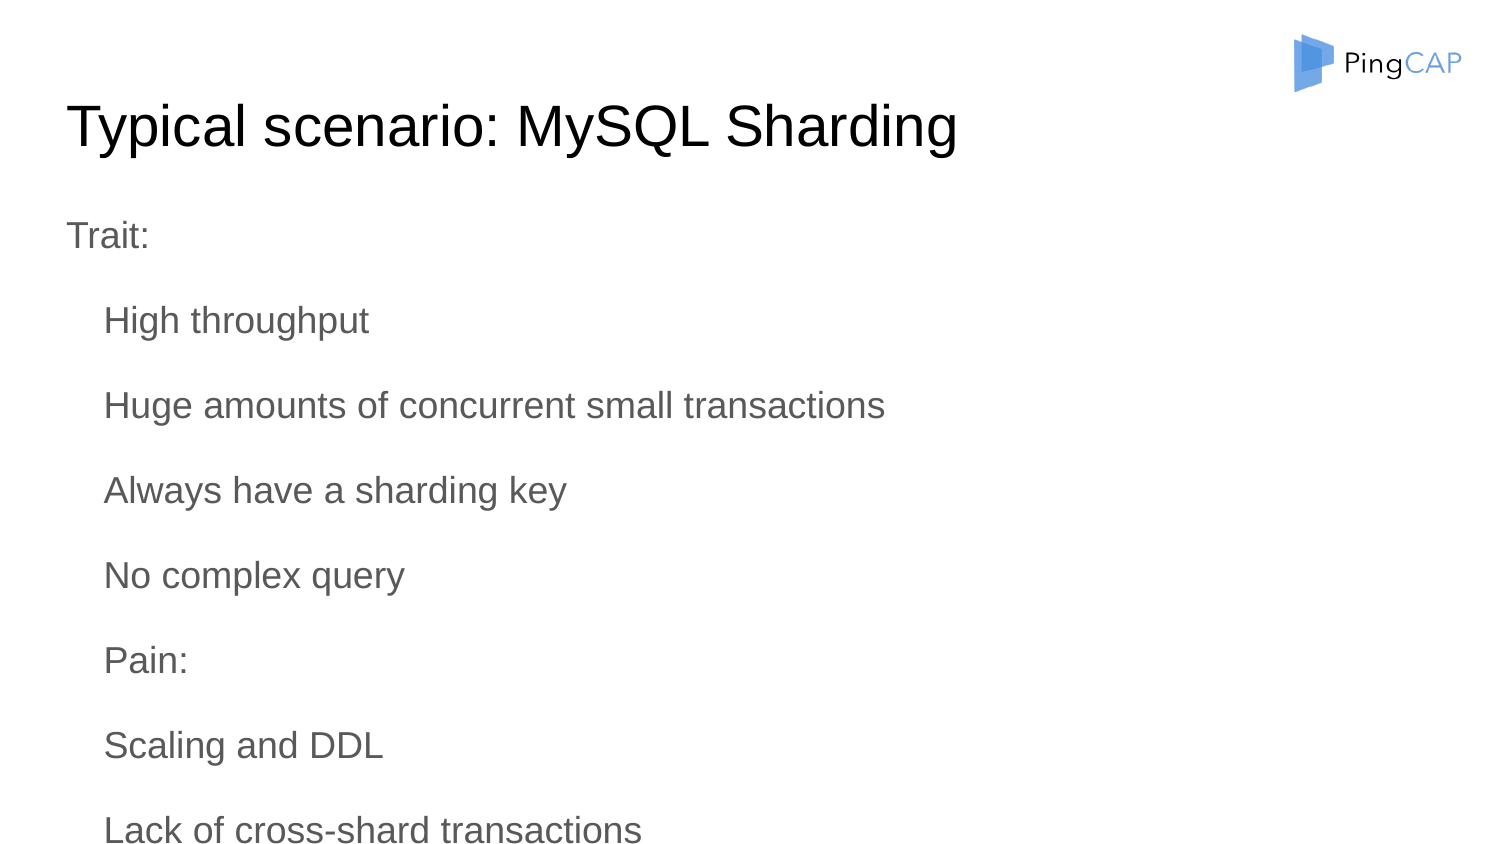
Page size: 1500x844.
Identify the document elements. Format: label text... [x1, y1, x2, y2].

list Trait: High throughput Huge amounts of concurrent small transactions Always have a sharding key No complex query Pain: Scaling and DDL Lack of cross-shard transactions [51, 189, 1051, 802]
title Typical scenario: MySQL Sharding [51, 72, 1449, 167]
picture [1282, 16, 1471, 110]
